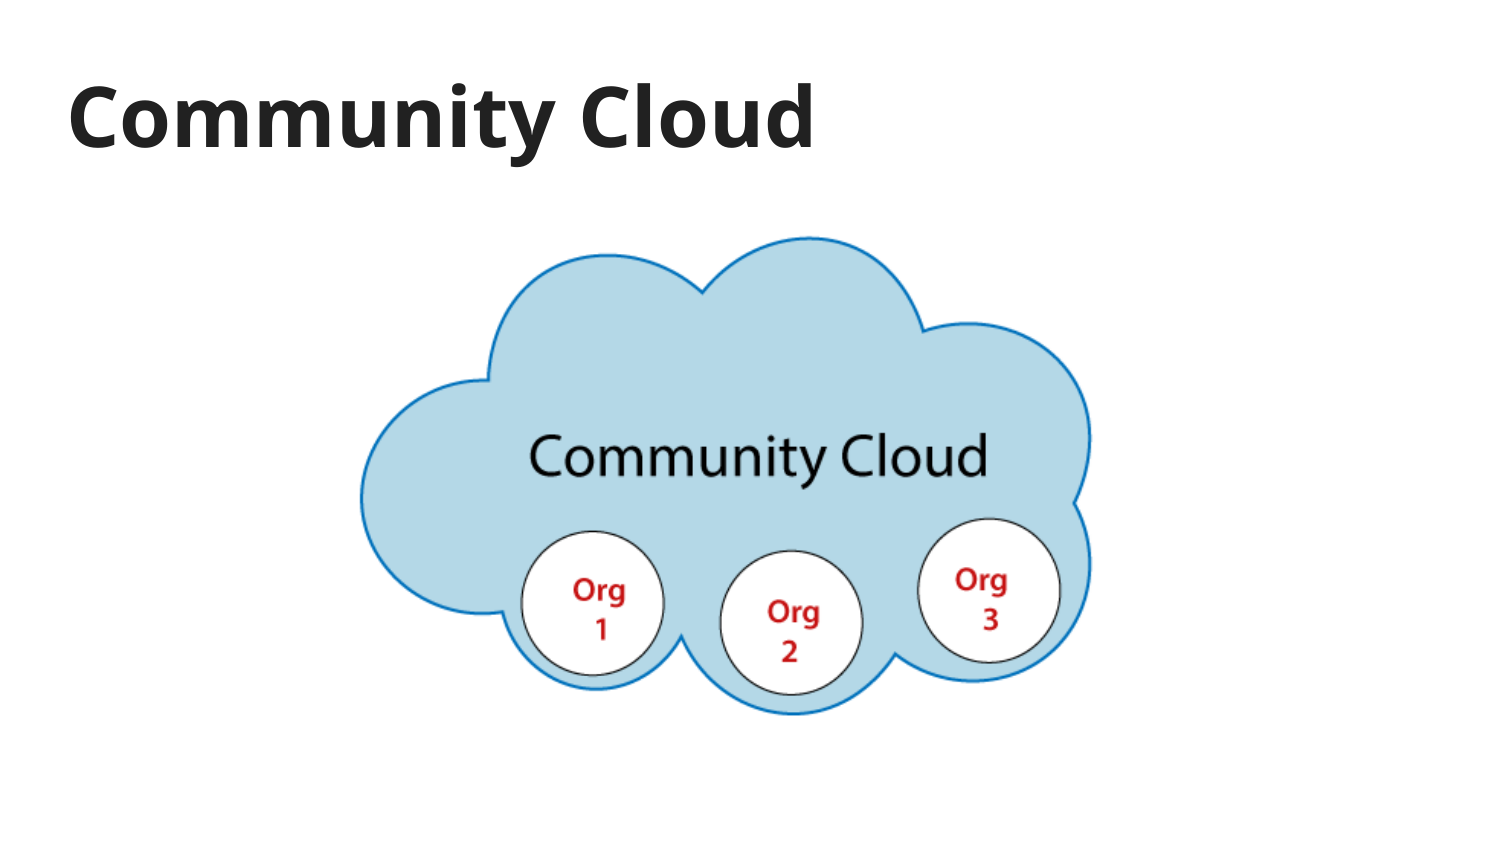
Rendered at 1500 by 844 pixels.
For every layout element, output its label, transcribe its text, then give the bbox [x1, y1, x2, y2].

title Community Cloud [51, 48, 1449, 180]
picture [345, 221, 1108, 734]
